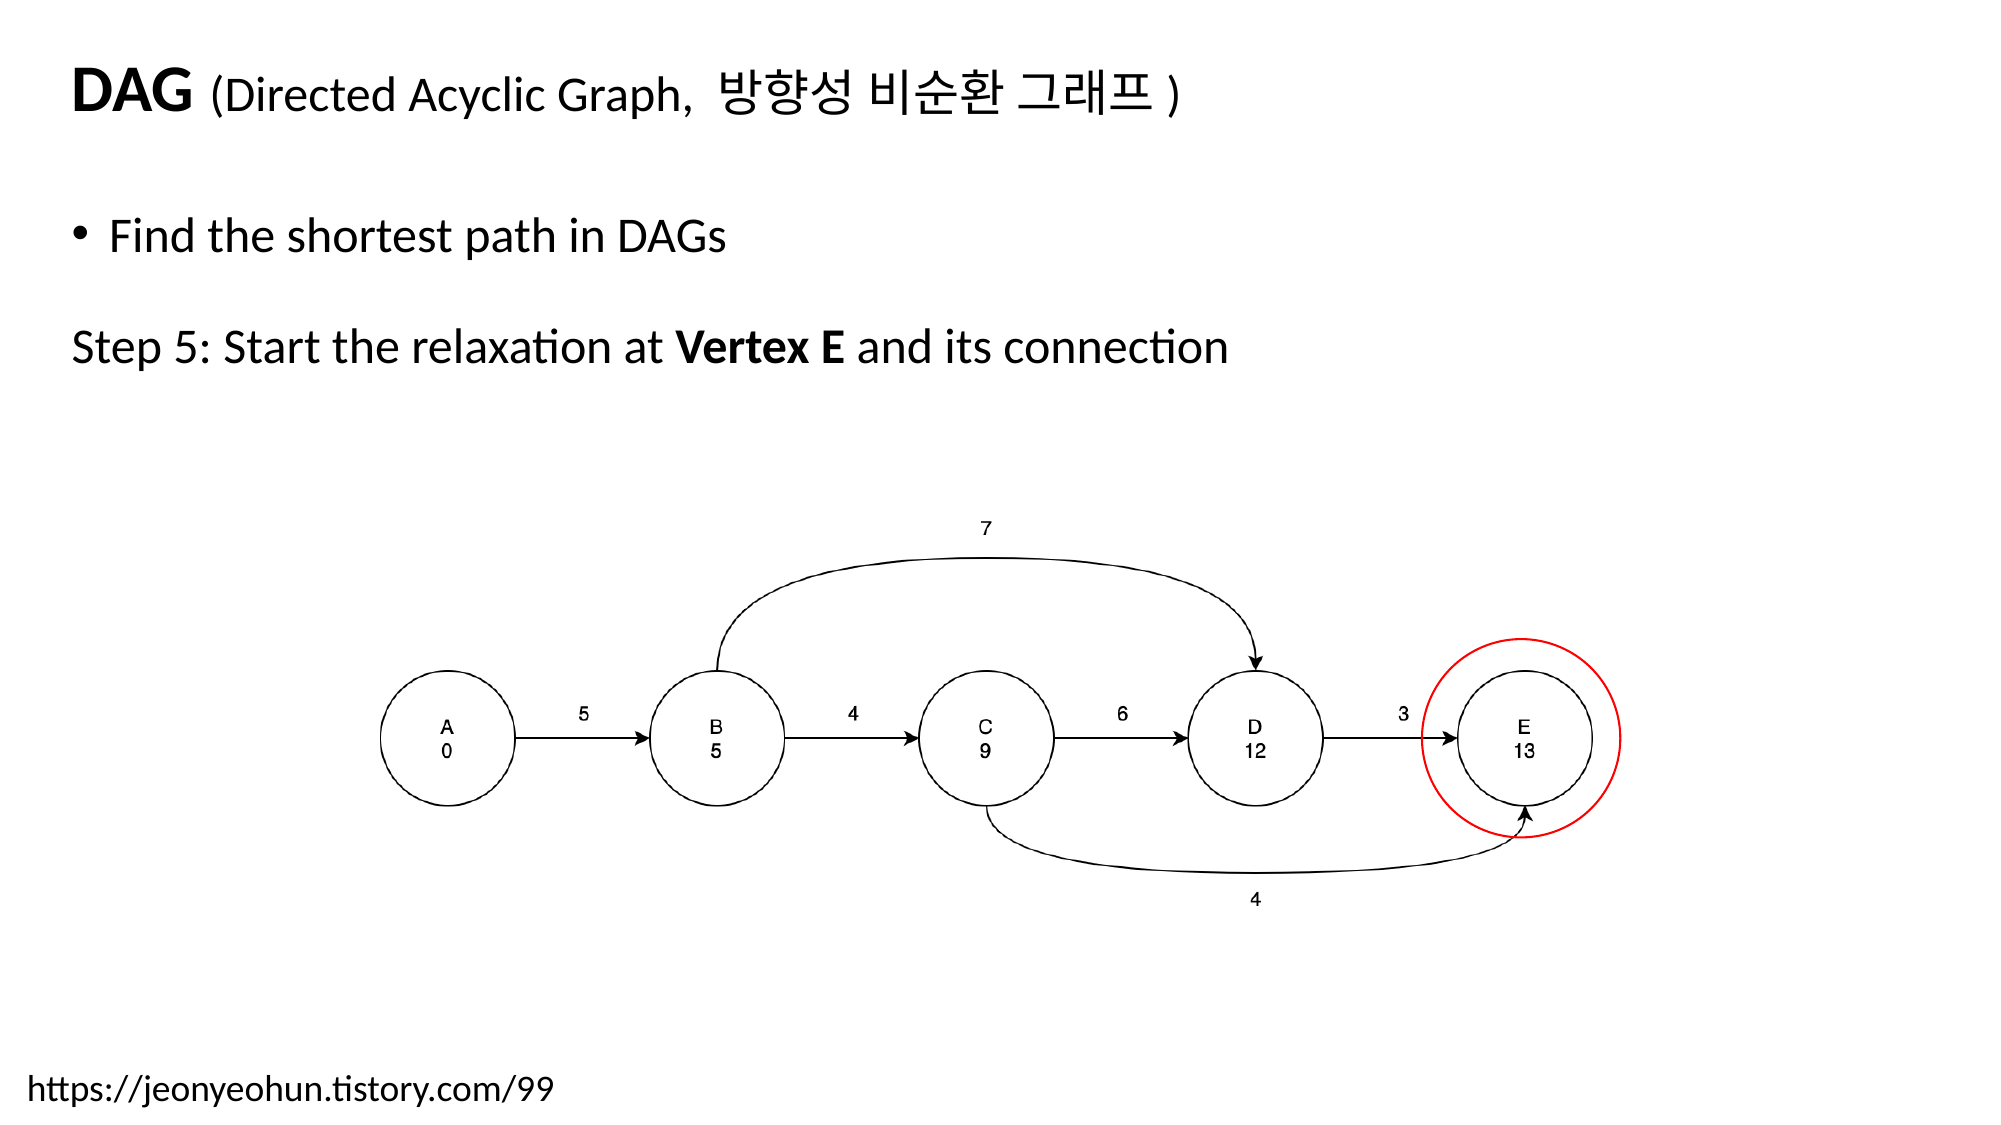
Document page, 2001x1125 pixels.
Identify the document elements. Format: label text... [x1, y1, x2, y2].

title DAG (Directed Acyclic Graph, 방향성 비순환 그래프) [56, 47, 1329, 133]
list Find the shortest path in DAGs Step 5: Start the relaxation at Vertex E and its connection [56, 165, 1863, 1014]
picture [349, 442, 1618, 951]
text_box [1618, 712, 1622, 764]
text_box https://jeonyeohun.tistory.com/99 [12, 1057, 1013, 1117]
